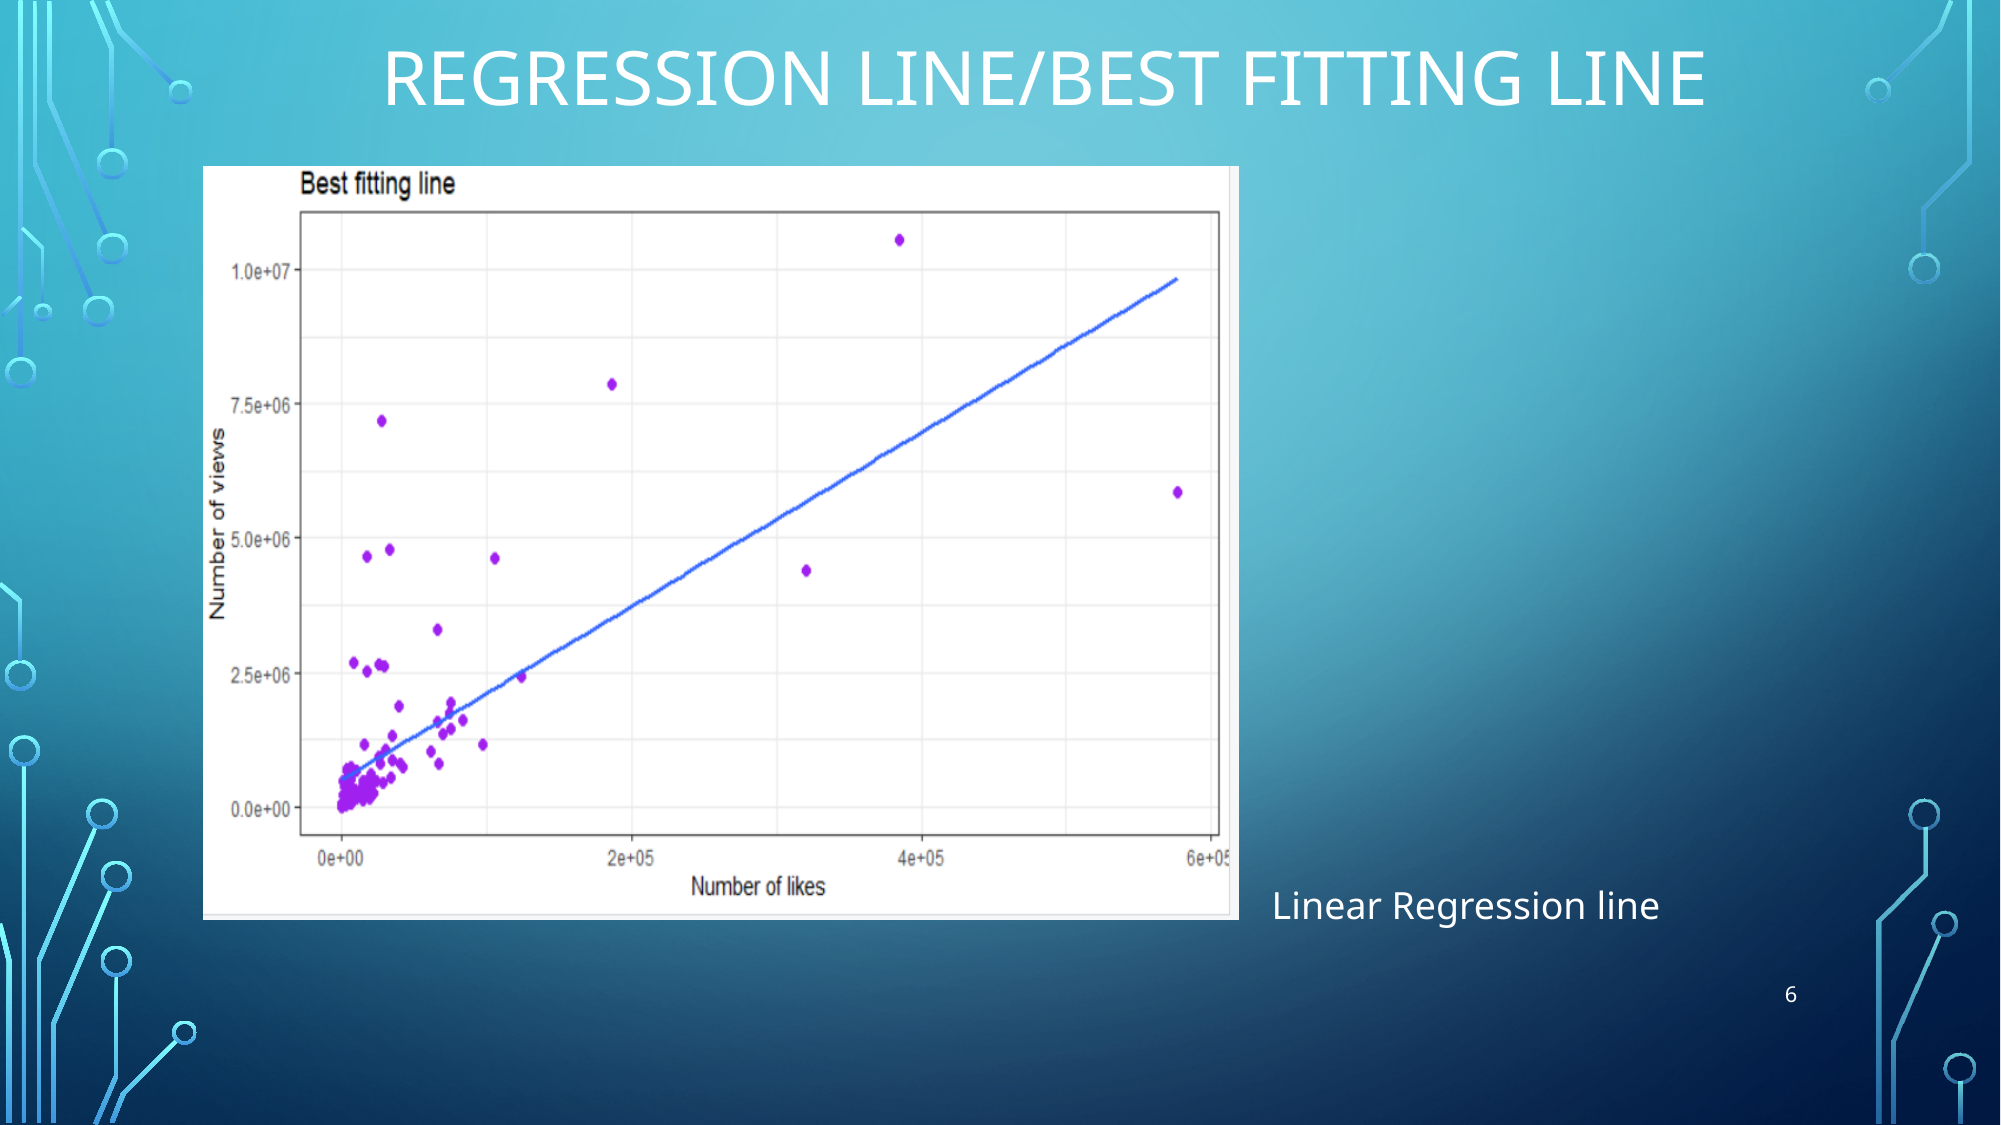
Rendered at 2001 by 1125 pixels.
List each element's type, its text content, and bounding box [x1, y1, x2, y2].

text_box Linear Regression line [1256, 874, 2000, 935]
title Regression line/best Fitting Line [232, 10, 1858, 153]
slide_number 6 [1685, 965, 1813, 1025]
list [203, 165, 1239, 920]
